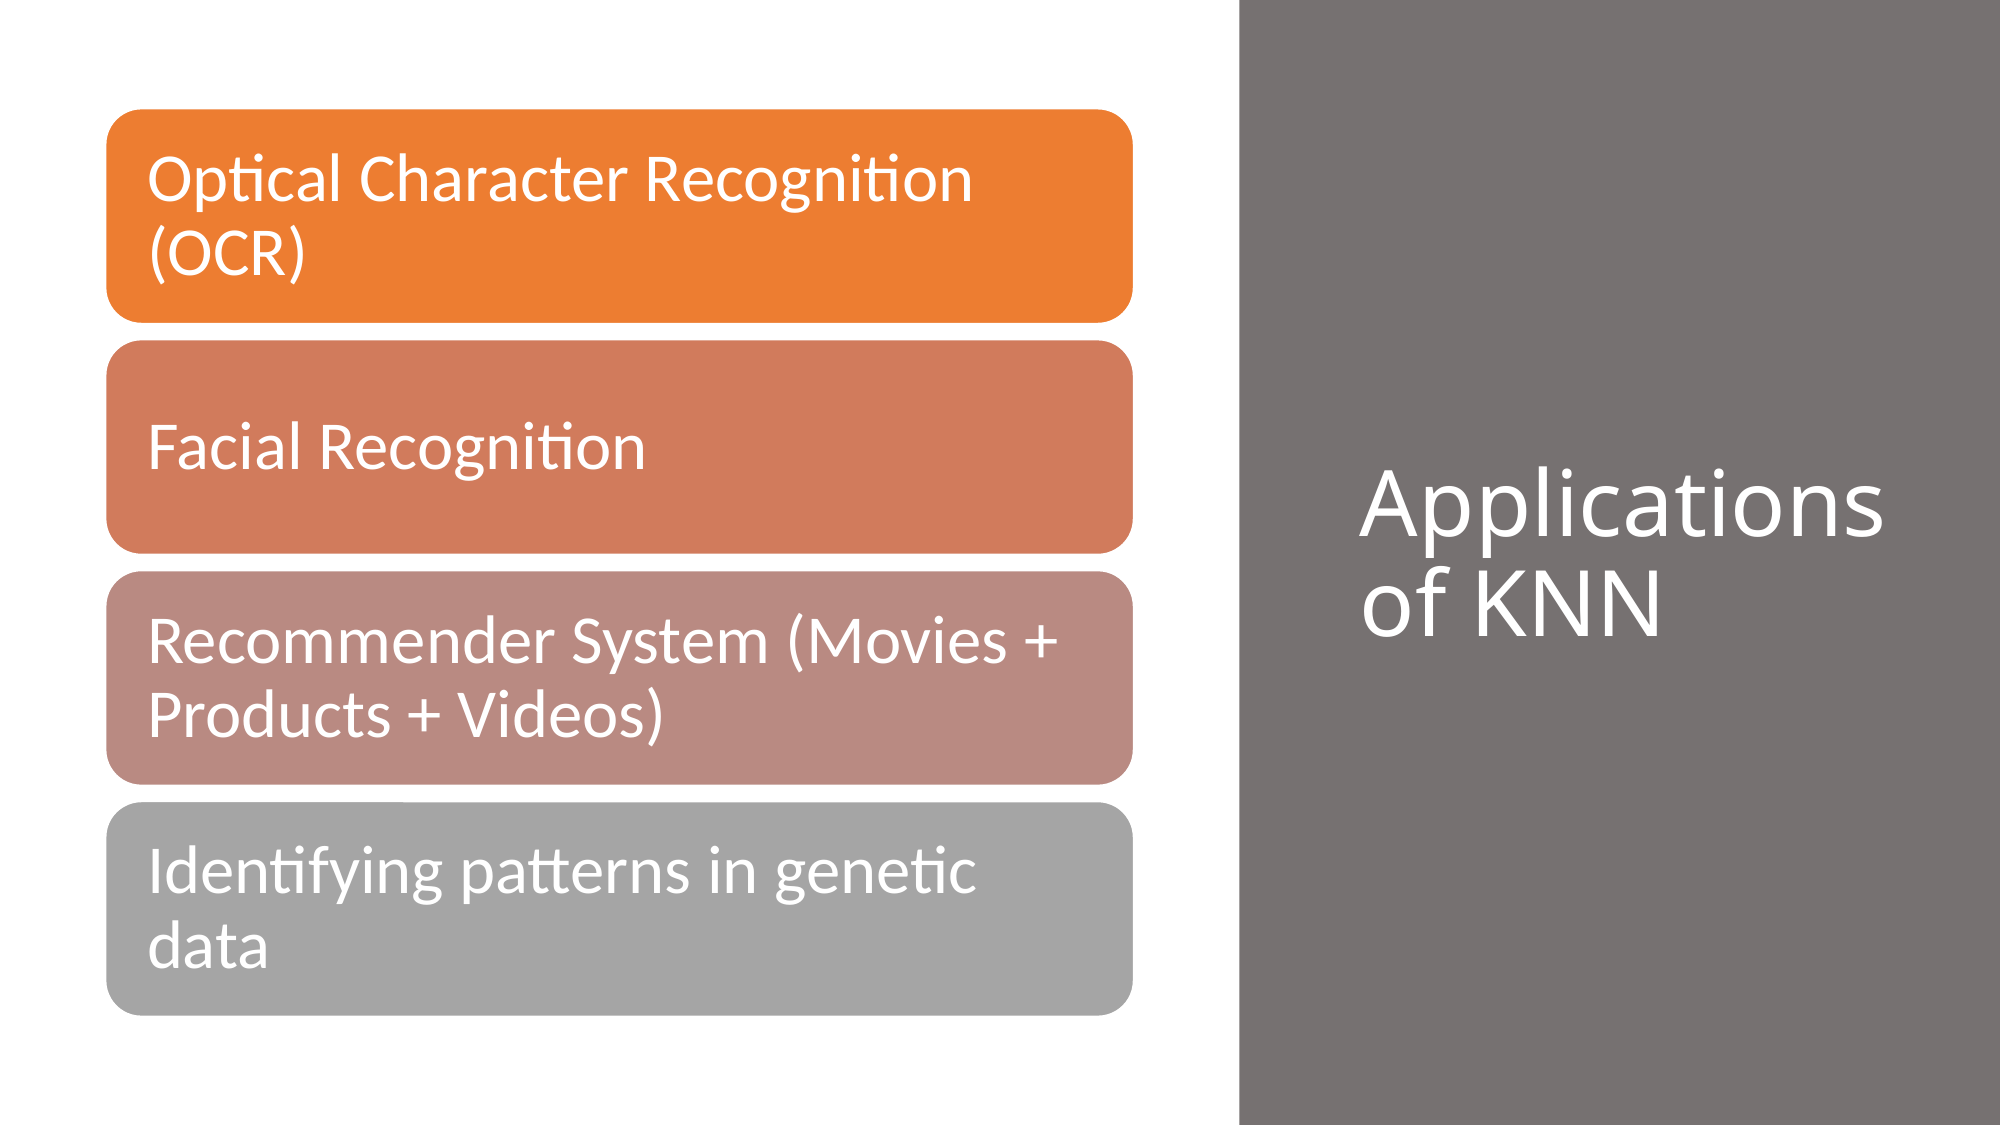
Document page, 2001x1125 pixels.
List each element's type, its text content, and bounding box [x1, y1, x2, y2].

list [105, 105, 1134, 1020]
text_box [1238, 0, 2000, 1125]
title Applications of KNN [1345, 105, 1948, 1009]
